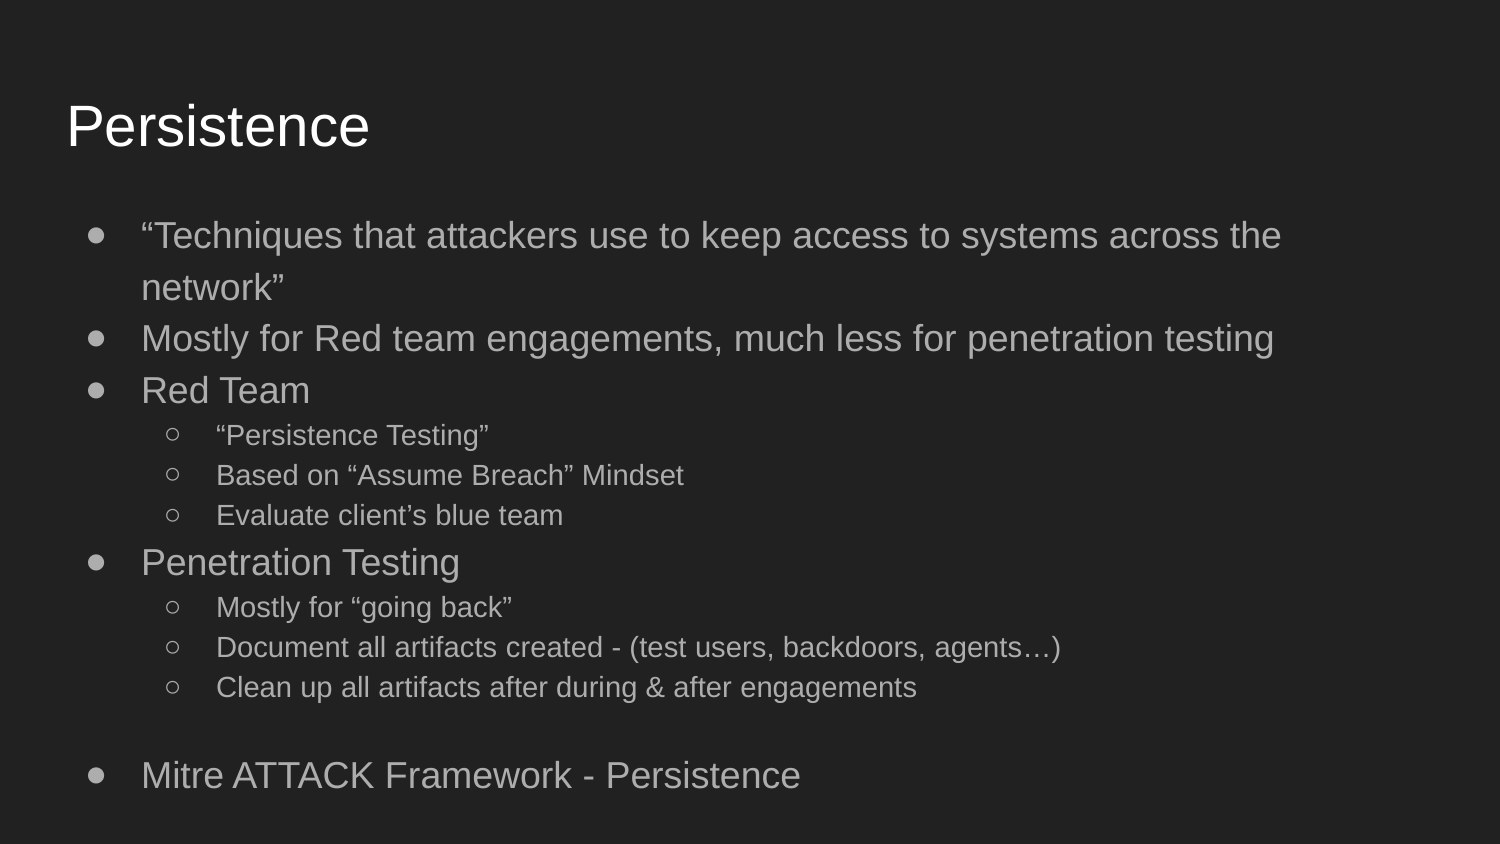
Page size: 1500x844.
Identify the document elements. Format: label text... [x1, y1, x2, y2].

list “Techniques that attackers use to keep access to systems across the network” Mostly for Red team engagements, much less for penetration testing Red Team “Persistence Testing” Based on “Assume Breach” Mindset Evaluate client’s blue team Penetration Testing Mostly for “going back” Document all artifacts created - (test users, backdoors, agents…) Clean up all artifacts after during & after engagements Mitre ATTACK Framework - Persistence [51, 189, 1449, 750]
title Persistence [51, 72, 1449, 167]
